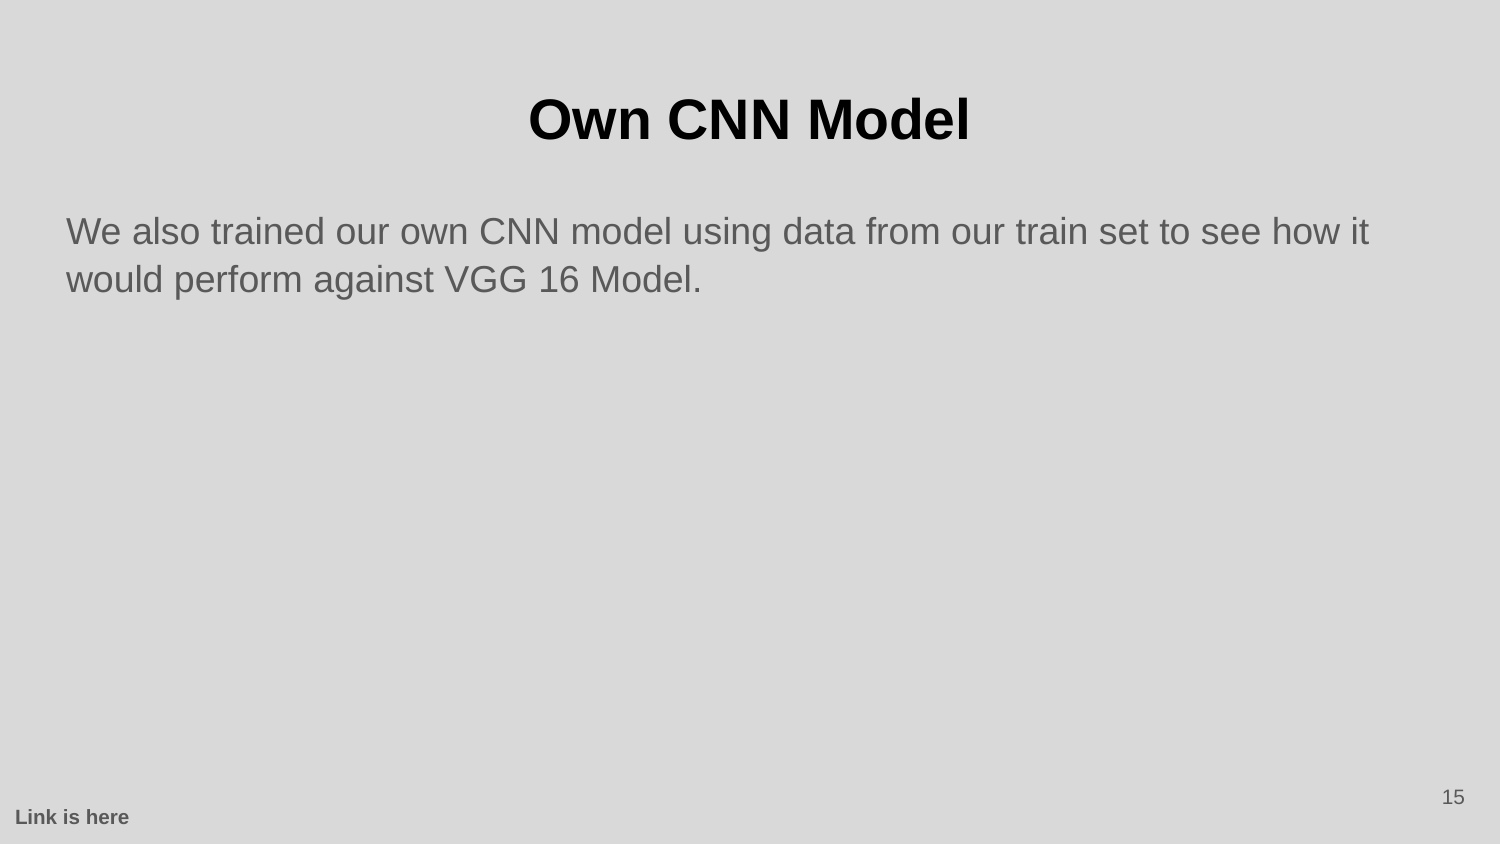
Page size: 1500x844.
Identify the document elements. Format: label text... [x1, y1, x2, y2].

list Link is here [0, 787, 1019, 844]
title Own CNN Model [51, 72, 1449, 167]
slide_number ‹#› [1389, 764, 1480, 830]
list We also trained our own CNN model using data from our train set to see how it would perform against VGG 16 Model. [51, 189, 1449, 750]
